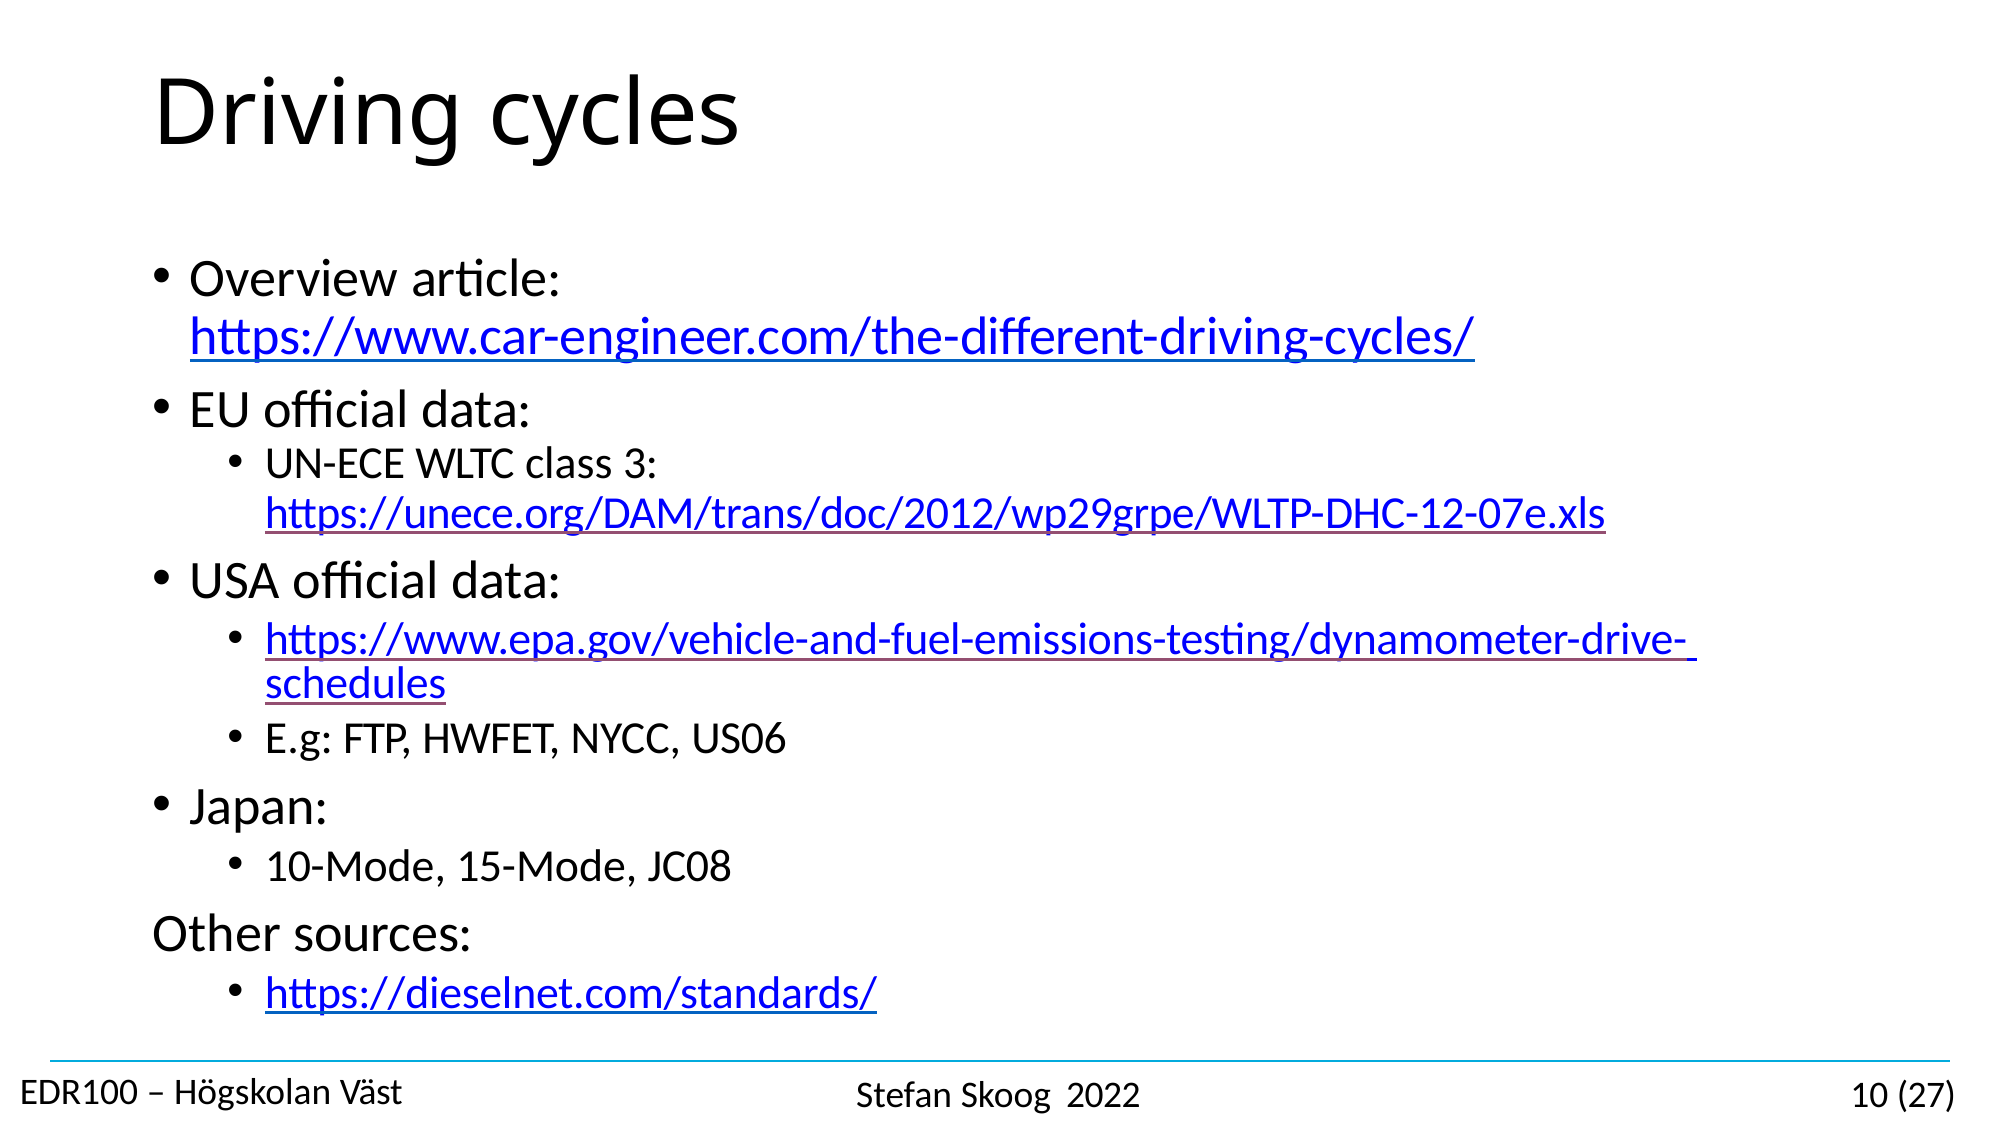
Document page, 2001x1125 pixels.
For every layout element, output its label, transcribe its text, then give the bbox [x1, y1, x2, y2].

text_box Overview article: https://www.car-engineer.com/the-different-driving-cycles/ EU official data: UN-ECE WLTC class 3: https://unece.org/DAM/trans/doc/2012/wp29grpe/WLTP-DHC-12-07e.xls USA official data: https://www.epa.gov/vehicle-and-fuel-emissions-testing/dynamometer-drive- schedules E.g: FTP, HWFET, NYCC, US06 Japan: 10-Mode, 15-Mode, JC08 Other sources: https://dieselnet.com/standards/ [150, 246, 1723, 1018]
slide_number Stefan Skoog 2022 [853, 1076, 1147, 1125]
title Driving cycles [150, 51, 1453, 242]
footer EDR100 – Högskolan Väst [17, 1074, 407, 1125]
slide_number 10 (27) [1844, 1076, 1960, 1125]
